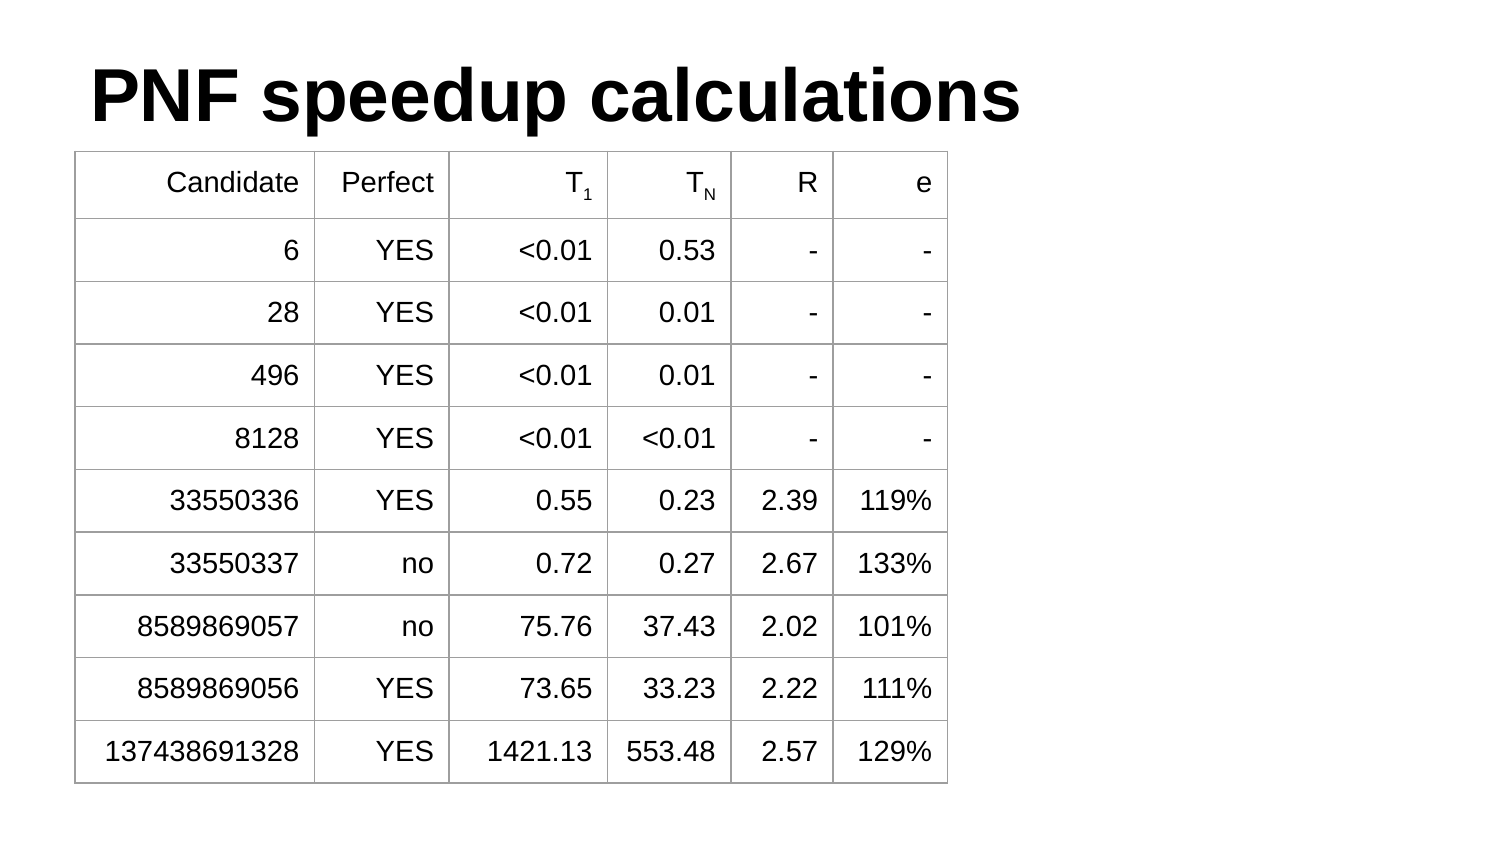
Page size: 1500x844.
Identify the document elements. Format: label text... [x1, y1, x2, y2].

table_cell 496 [76, 345, 314, 406]
table_cell 133% [834, 533, 947, 594]
table_cell - [834, 345, 947, 406]
table_cell 75.76 [450, 596, 607, 657]
table_cell 28 [76, 282, 314, 343]
table_cell 0.55 [450, 470, 607, 531]
table_cell 119% [834, 470, 947, 531]
table_cell 6 [76, 219, 314, 281]
table_header e [834, 152, 947, 218]
table_cell YES [315, 407, 448, 469]
table_cell no [315, 596, 448, 657]
table_cell 33550337 [76, 533, 314, 594]
table_cell - [834, 282, 947, 343]
table_header Candidate [76, 152, 314, 218]
table_cell 8589869056 [76, 658, 314, 720]
table_cell <0.01 [450, 282, 607, 343]
table_cell 2.02 [732, 596, 832, 657]
table_cell 0.01 [608, 345, 730, 406]
table_cell 73.65 [450, 658, 607, 720]
table_cell YES [315, 282, 448, 343]
table_cell YES [315, 470, 448, 531]
table_cell - [834, 219, 947, 281]
table_cell no [315, 533, 448, 594]
table_header TN [608, 152, 730, 218]
table_cell YES [315, 345, 448, 406]
table_cell <0.01 [450, 345, 607, 406]
table_cell 553.48 [608, 721, 730, 782]
table_cell YES [315, 219, 448, 281]
table_cell <0.01 [450, 407, 607, 469]
table_cell YES [315, 721, 448, 782]
table_cell 33550336 [76, 470, 314, 531]
table_cell 111% [834, 658, 947, 720]
table_cell 2.67 [732, 533, 832, 594]
table_cell 2.39 [732, 470, 832, 531]
table_cell 0.23 [608, 470, 730, 531]
table_cell 101% [834, 596, 947, 657]
table_cell 1421.13 [450, 721, 607, 782]
table_cell <0.01 [450, 219, 607, 281]
table_cell 8128 [76, 407, 314, 469]
title PNF speedup calculations [75, 10, 1425, 152]
table_cell 0.01 [608, 282, 730, 343]
table_cell 8589869057 [76, 596, 314, 657]
table_cell - [732, 345, 832, 406]
table_cell 2.57 [732, 721, 832, 782]
table_cell - [732, 407, 832, 469]
table_cell 0.27 [608, 533, 730, 594]
table_cell 137438691328 [76, 721, 314, 782]
table_cell 37.43 [608, 596, 730, 657]
table_cell 0.72 [450, 533, 607, 594]
table_header Perfect [315, 152, 448, 218]
table_cell 33.23 [608, 658, 730, 720]
table_header T1 [450, 152, 607, 218]
table_cell 0.53 [608, 219, 730, 281]
table_cell <0.01 [608, 407, 730, 469]
table_cell YES [315, 658, 448, 720]
table_cell - [732, 219, 832, 281]
table_cell 2.22 [732, 658, 832, 720]
table_cell - [834, 407, 947, 469]
table_header R [732, 152, 832, 218]
table_cell - [732, 282, 832, 343]
table_cell 129% [834, 721, 947, 782]
